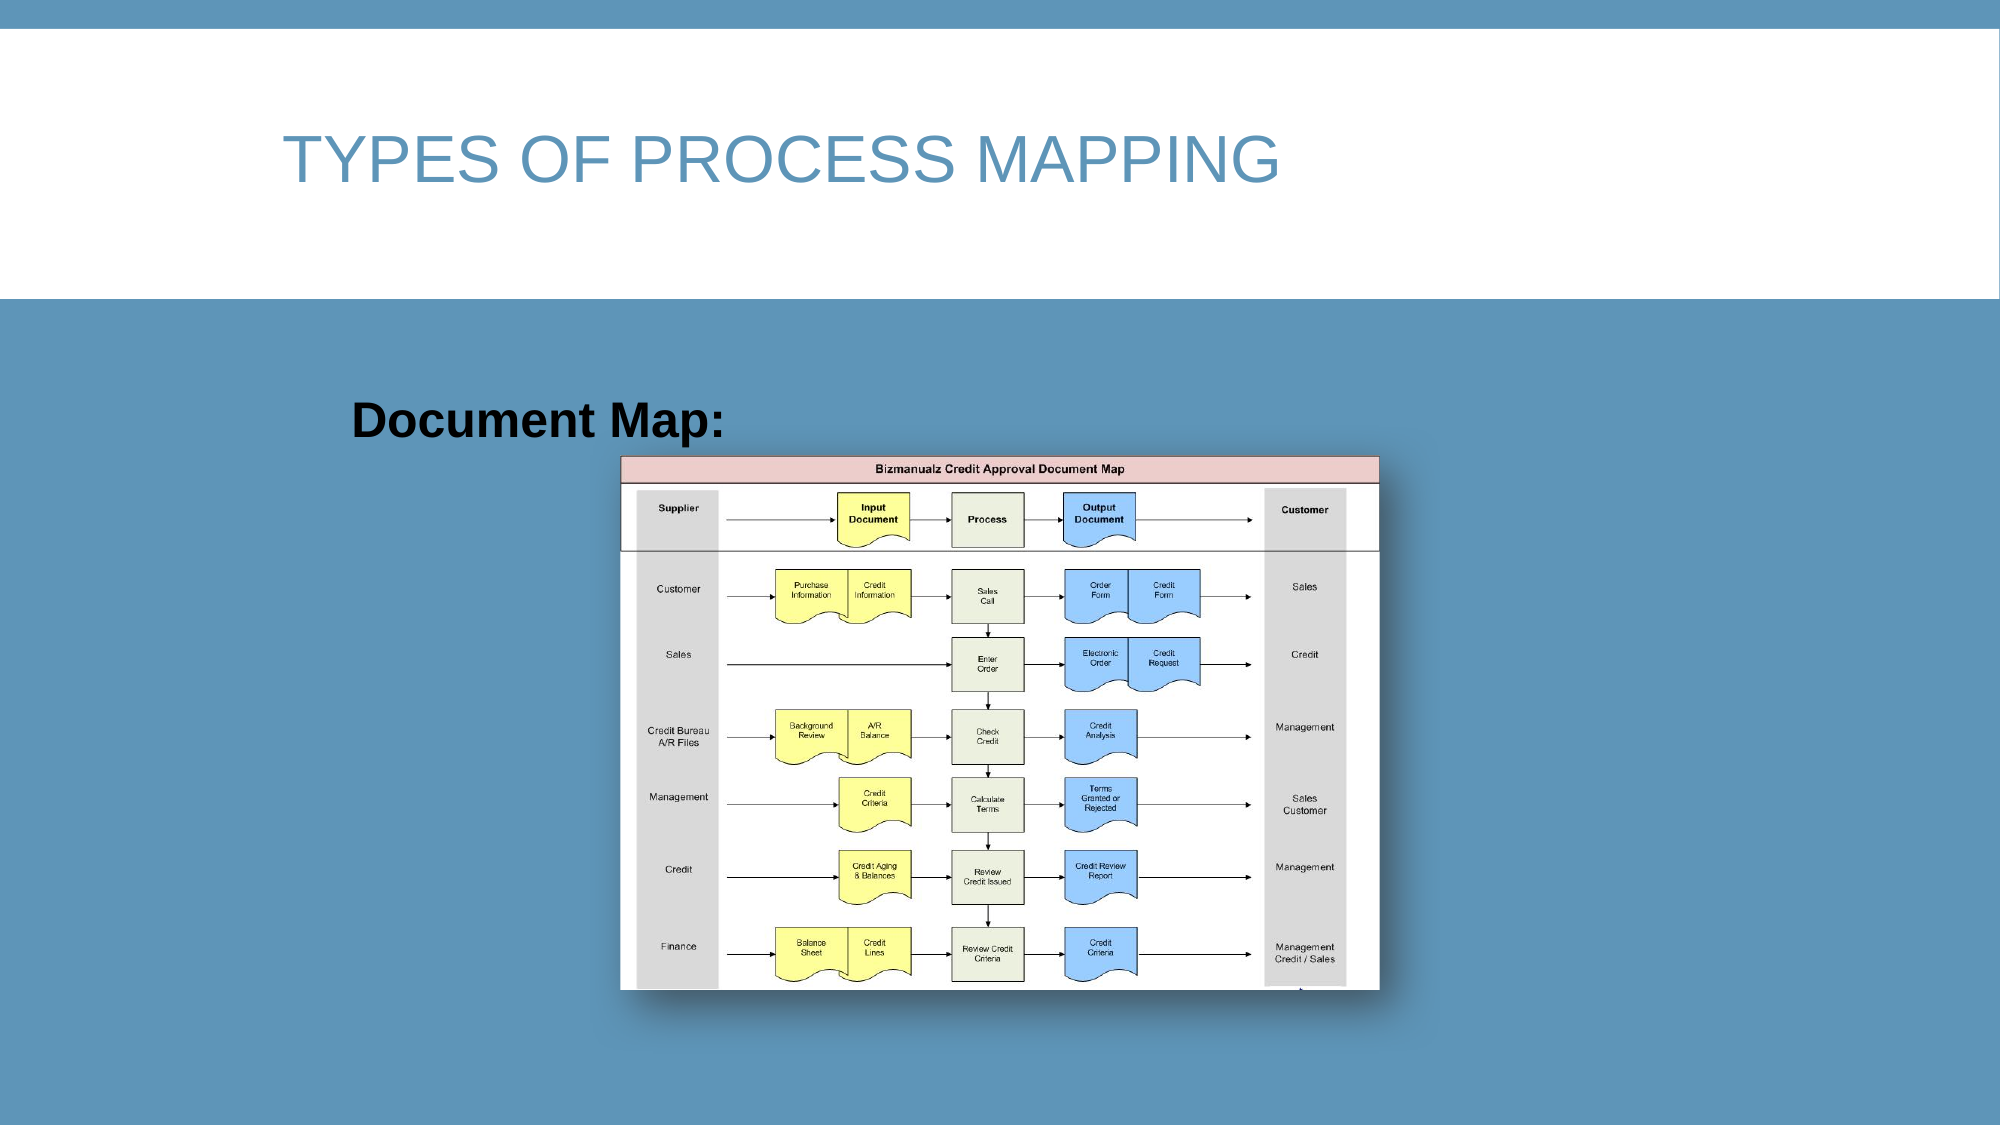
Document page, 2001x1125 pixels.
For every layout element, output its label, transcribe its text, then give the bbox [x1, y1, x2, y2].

list Document Map: [336, 350, 1591, 457]
title Types of process mapping [267, 31, 1650, 294]
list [620, 455, 1380, 991]
